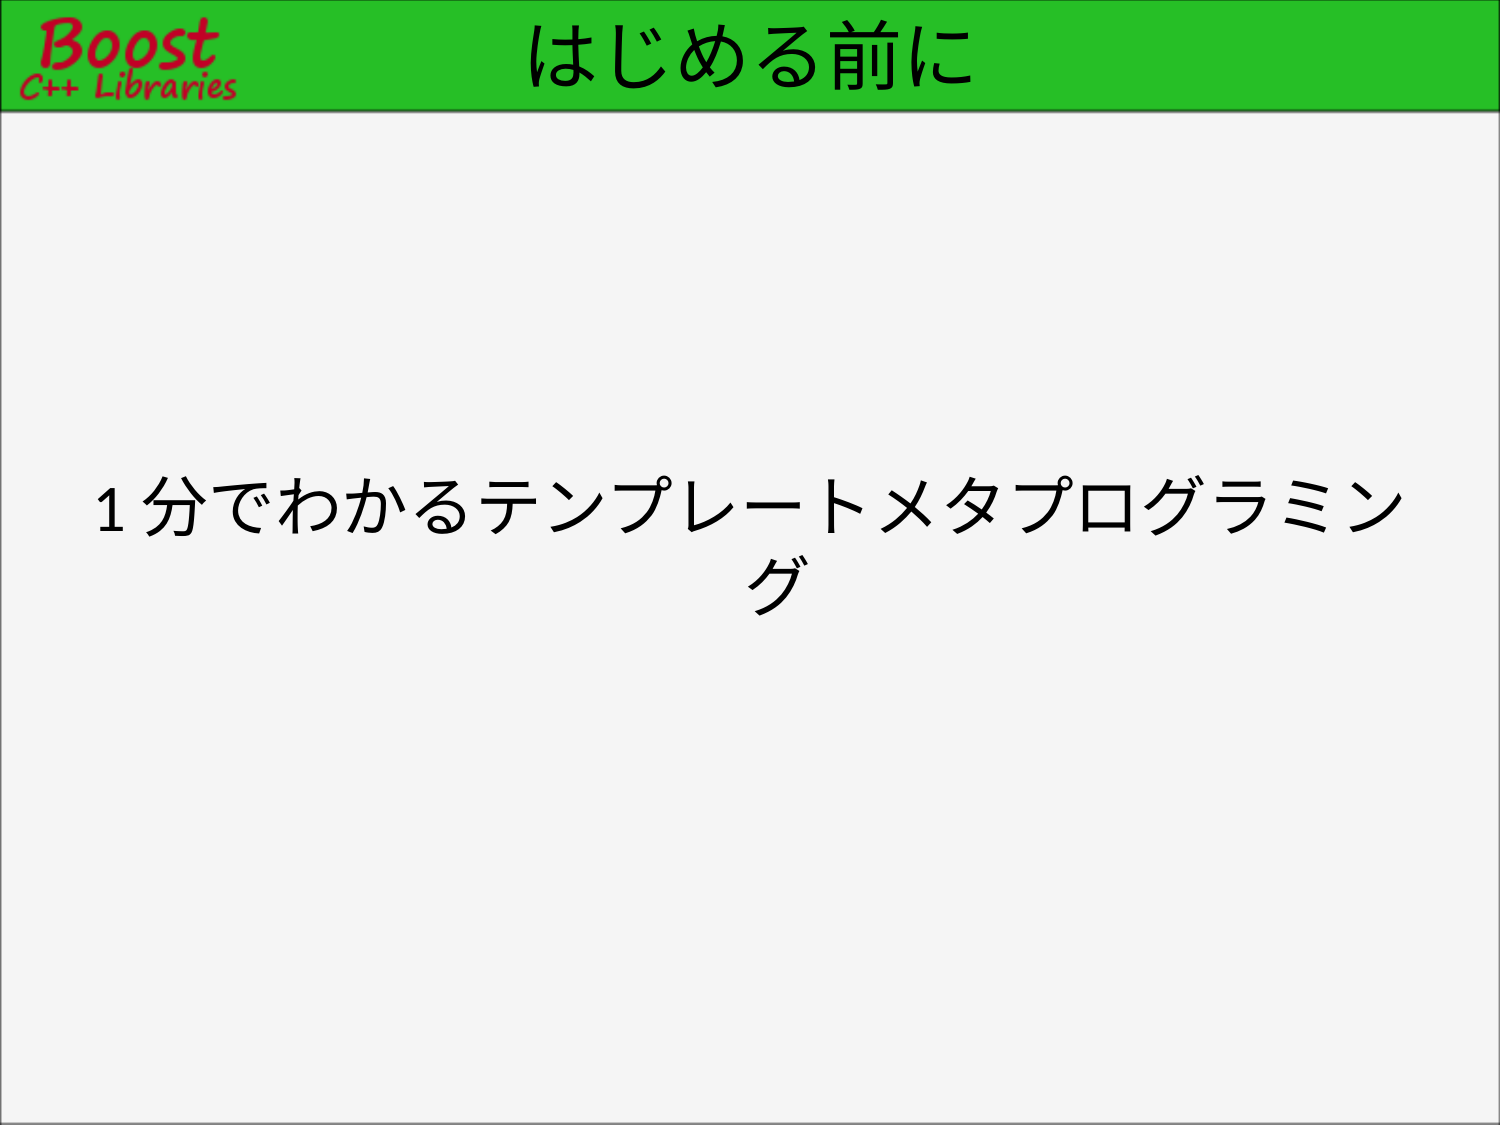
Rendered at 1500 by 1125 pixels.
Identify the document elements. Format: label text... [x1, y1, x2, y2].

title はじめる前に [75, 0, 1425, 108]
list 1分でわかるテンプレートメタプログラミング [75, 457, 1425, 610]
picture [0, 0, 1500, 1125]
